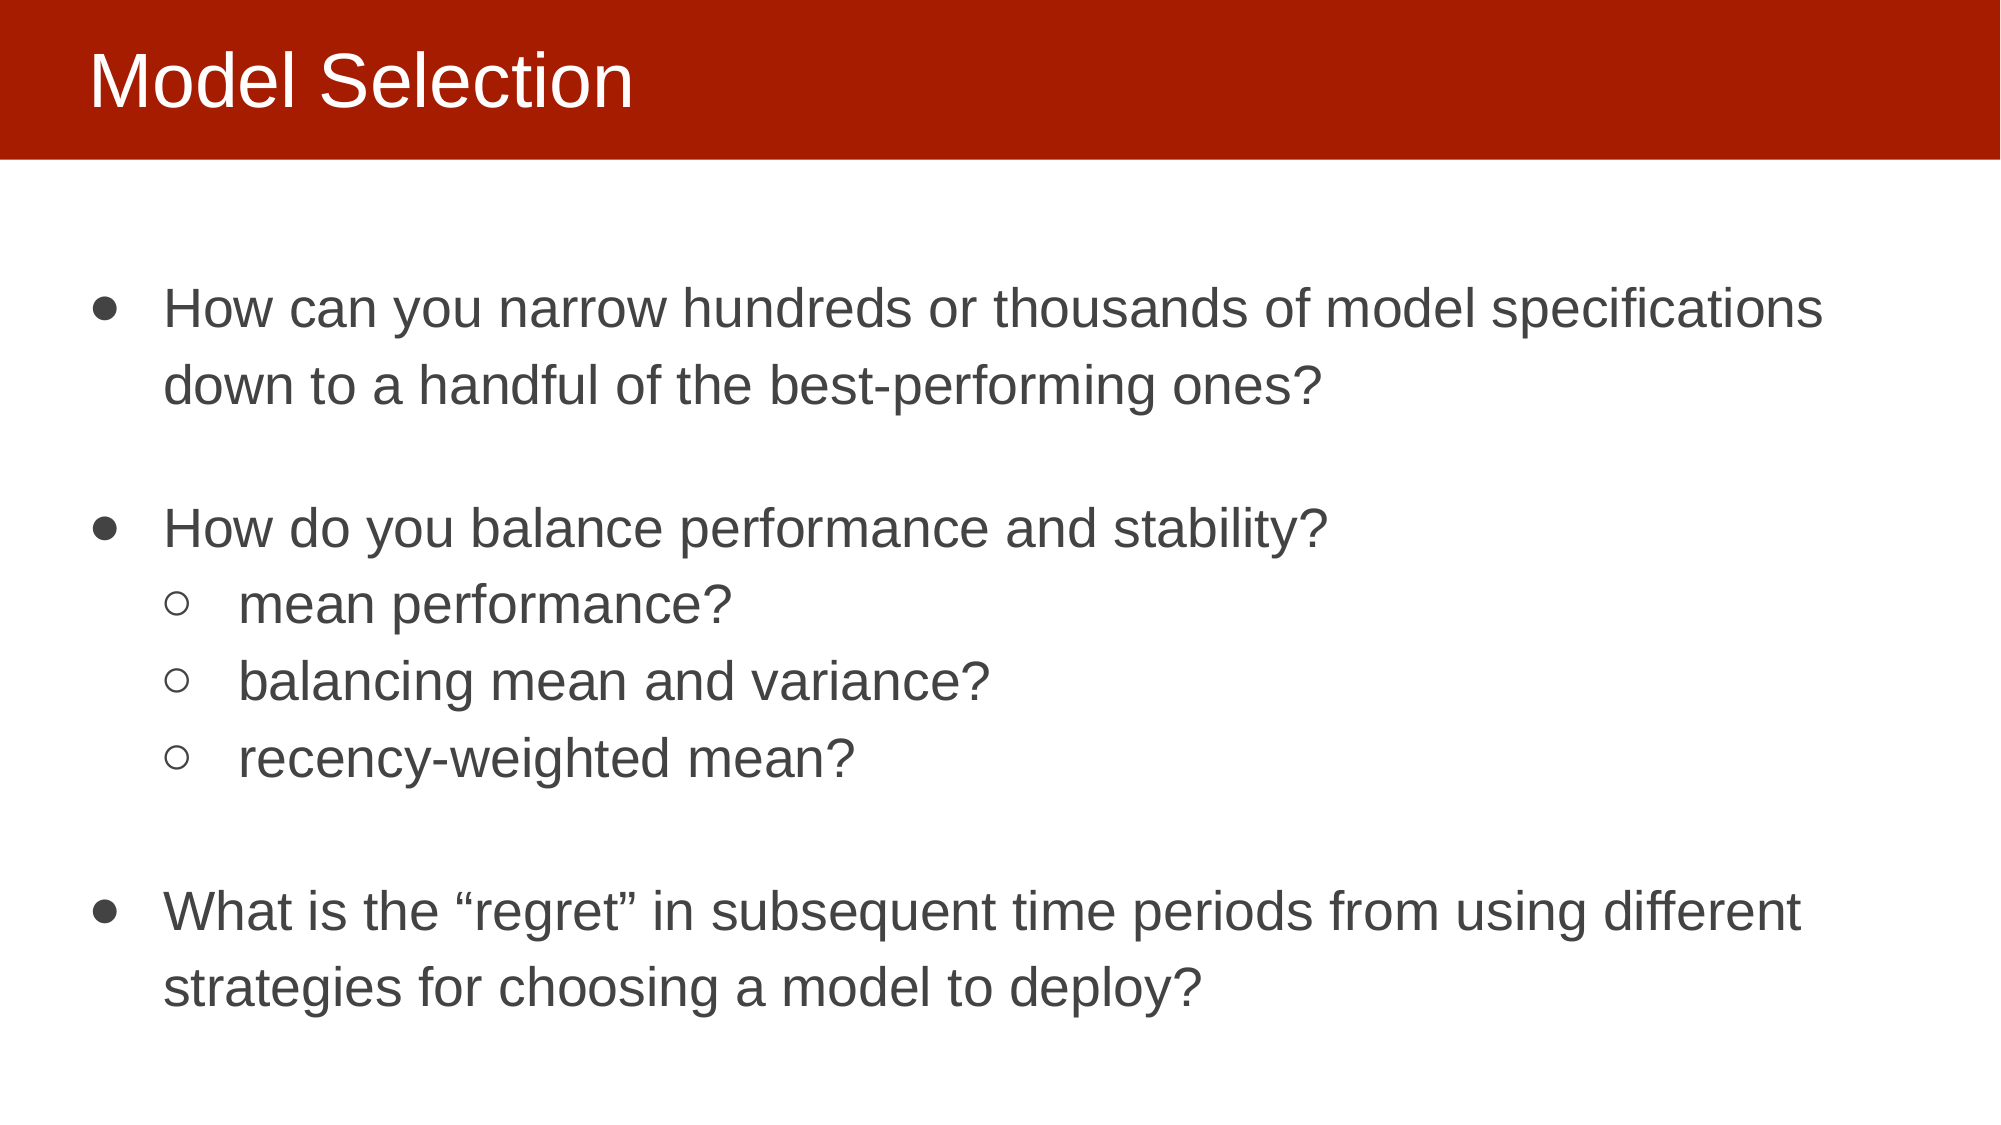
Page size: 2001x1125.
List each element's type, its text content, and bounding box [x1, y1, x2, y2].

title Model Selection [68, 14, 1932, 140]
list How can you narrow hundreds or thousands of model specifications down to a handful of the best-performing ones? How do you balance performance and stability? mean performance? balancing mean and variance? recency-weighted mean? What is the “regret” in subsequent time periods from using different strategies for choosing a model to deploy? [68, 252, 1932, 1038]
